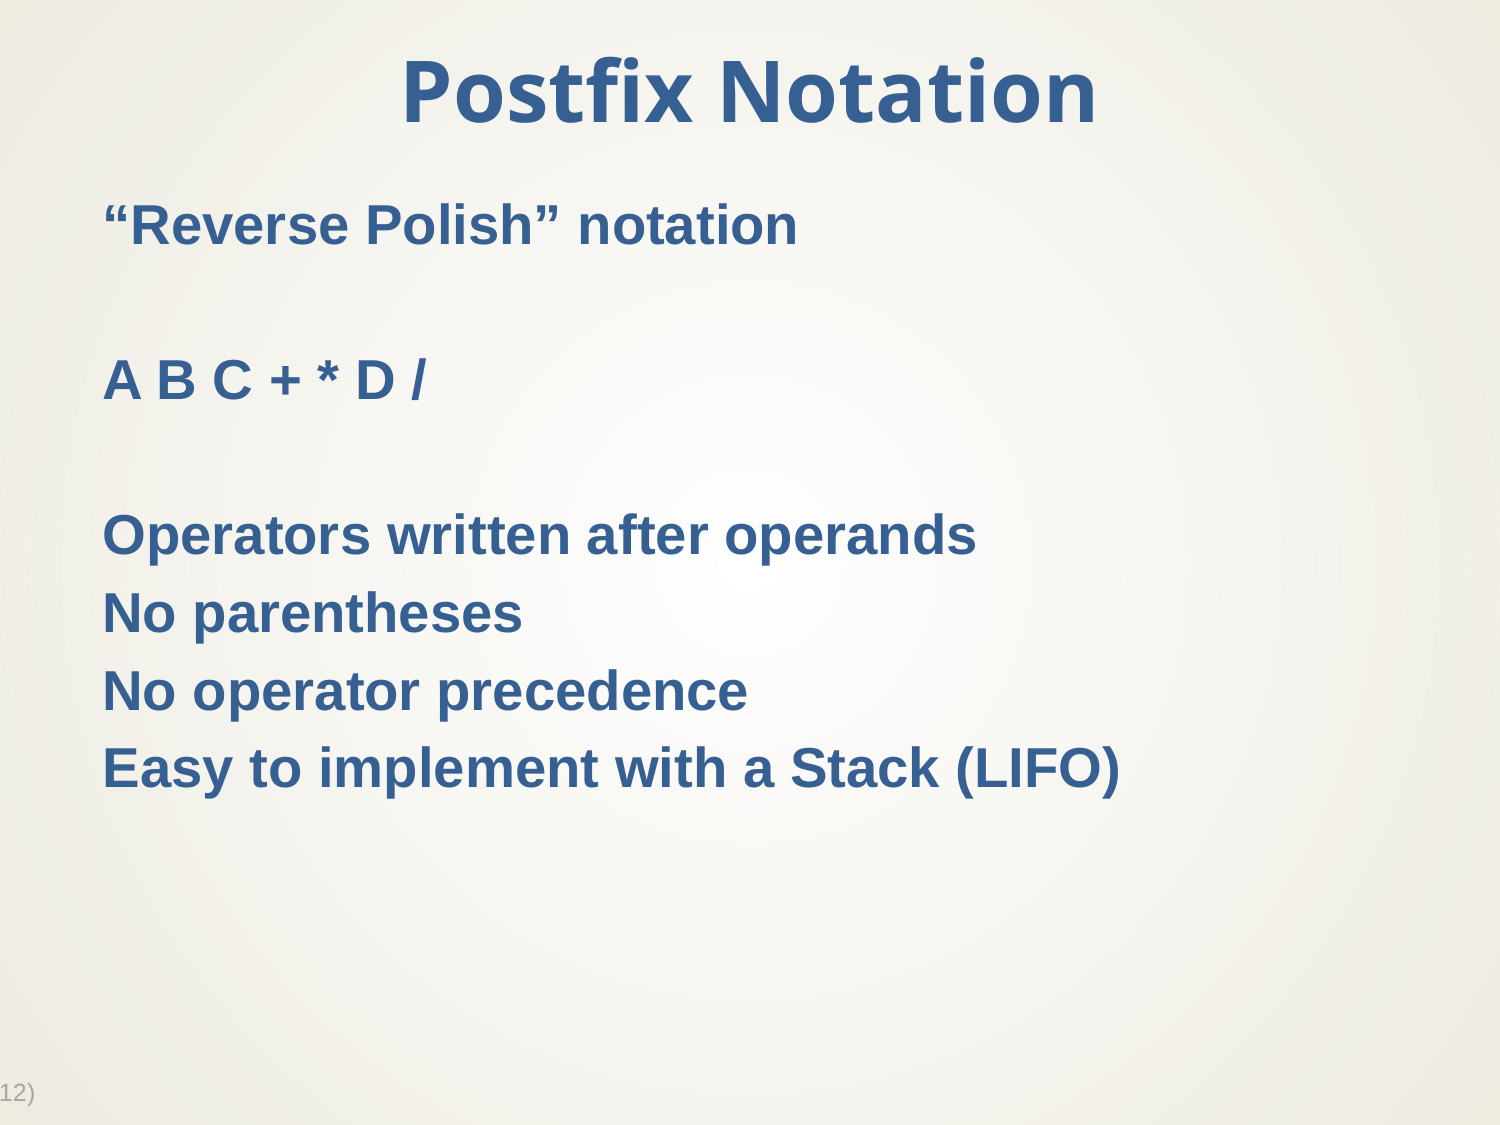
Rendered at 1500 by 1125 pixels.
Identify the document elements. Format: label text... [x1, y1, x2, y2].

title Postfix Notation [0, 24, 1500, 166]
list “Reverse Polish” notation A B C + * D / Operators written after operands No parentheses No operator precedence Easy to implement with a Stack (LIFO) [56, 187, 1444, 1036]
